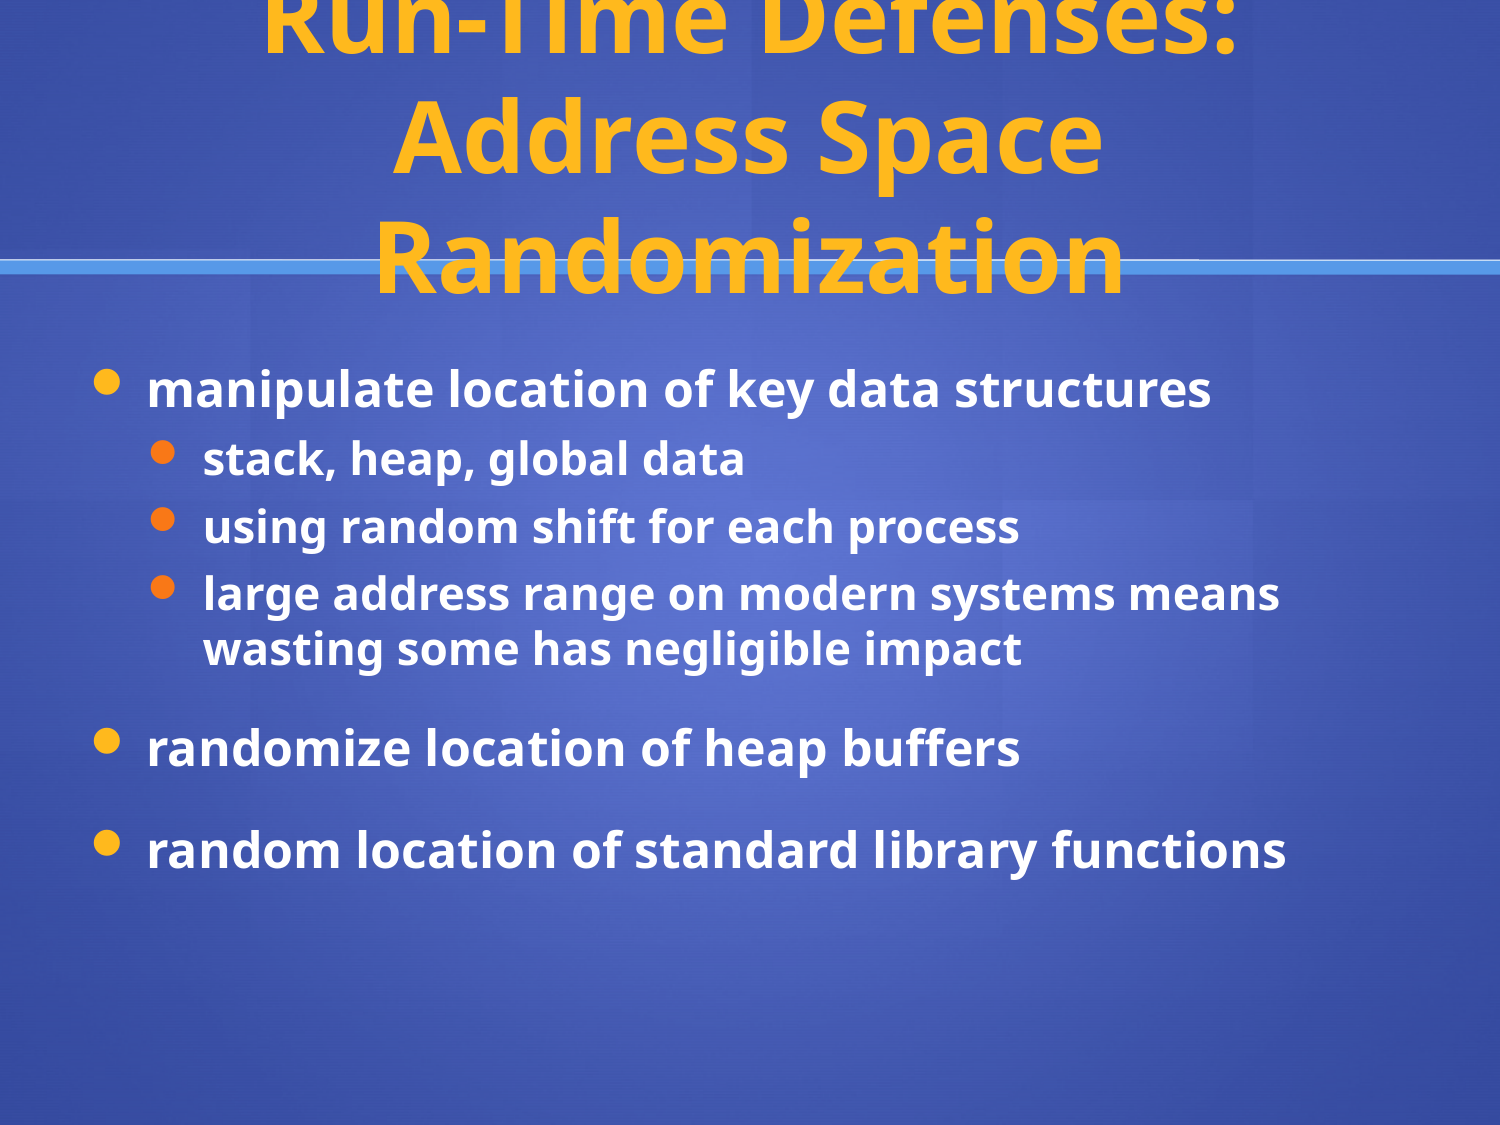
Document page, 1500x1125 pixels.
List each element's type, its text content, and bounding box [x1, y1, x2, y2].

title Run-Time Defenses: Address Space Randomization [0, 0, 1500, 267]
list manipulate location of key data structures stack, heap, global data using random shift for each process large address range on modern systems means wasting some has negligible impact randomize location of heap buffers random location of standard library functions [75, 350, 1425, 1075]
